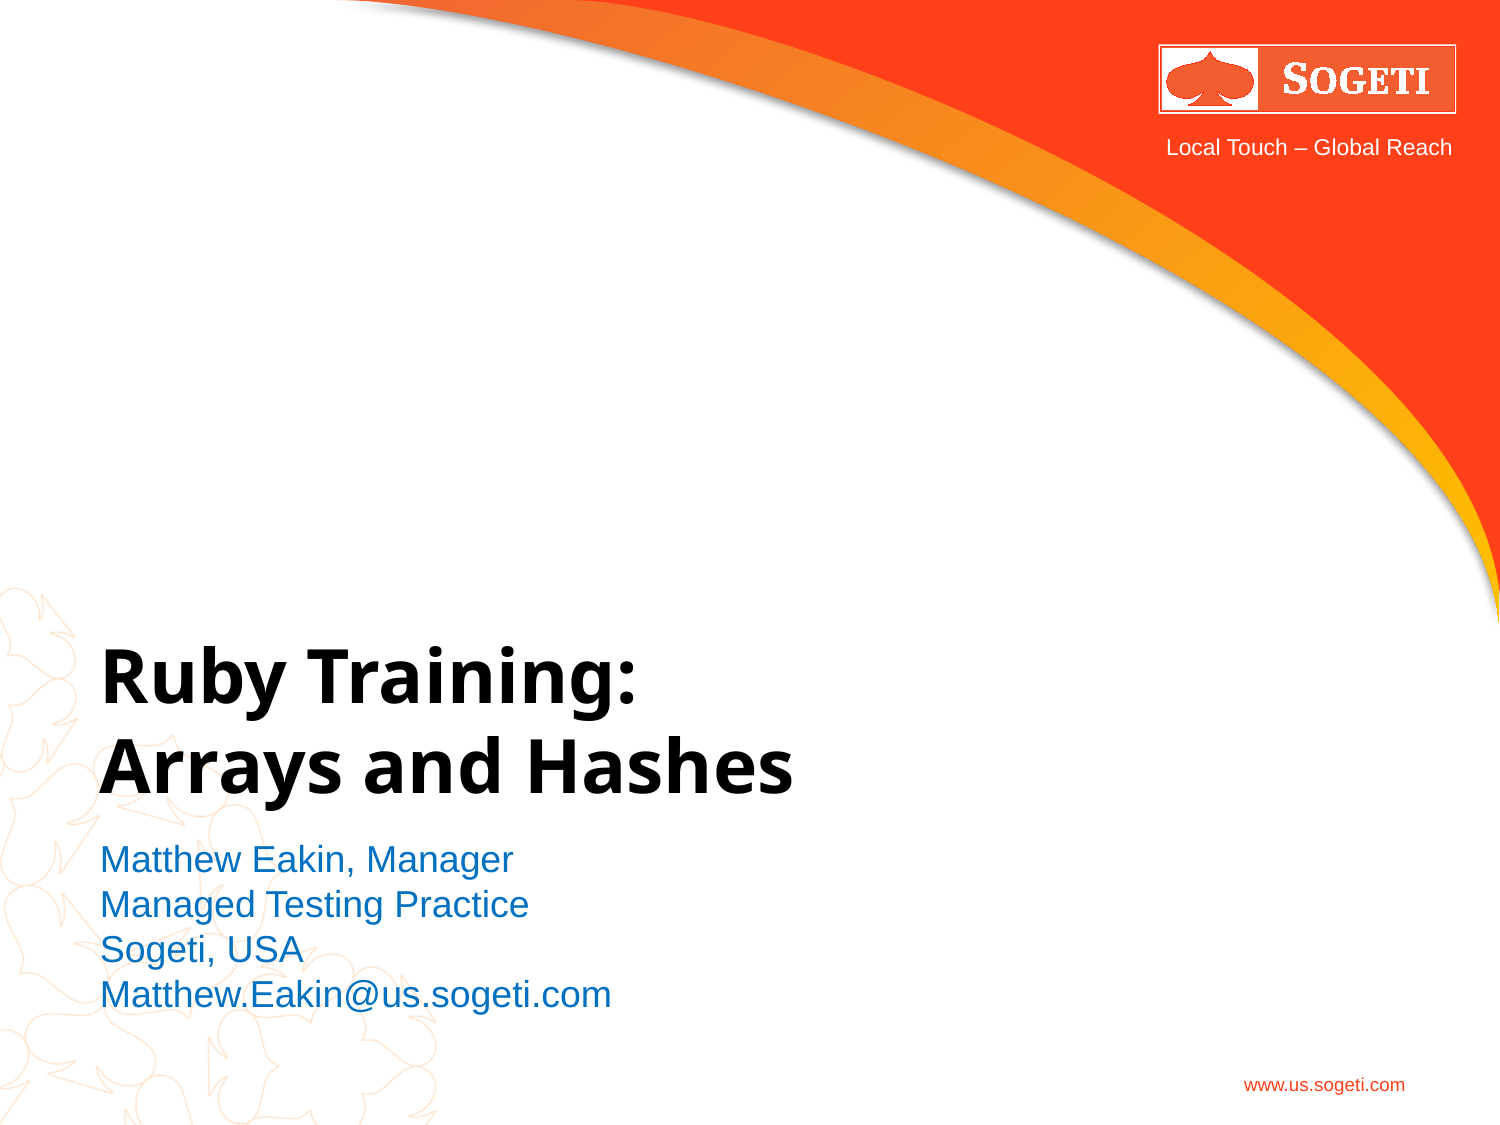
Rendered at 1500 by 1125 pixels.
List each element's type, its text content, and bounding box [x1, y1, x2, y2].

subtitle Matthew Eakin, Manager Managed Testing Practice Sogeti, USA Matthew.Eakin@us.sogeti.com [99, 834, 1086, 1017]
title Ruby Training: Arrays and Hashes [99, 612, 1376, 810]
